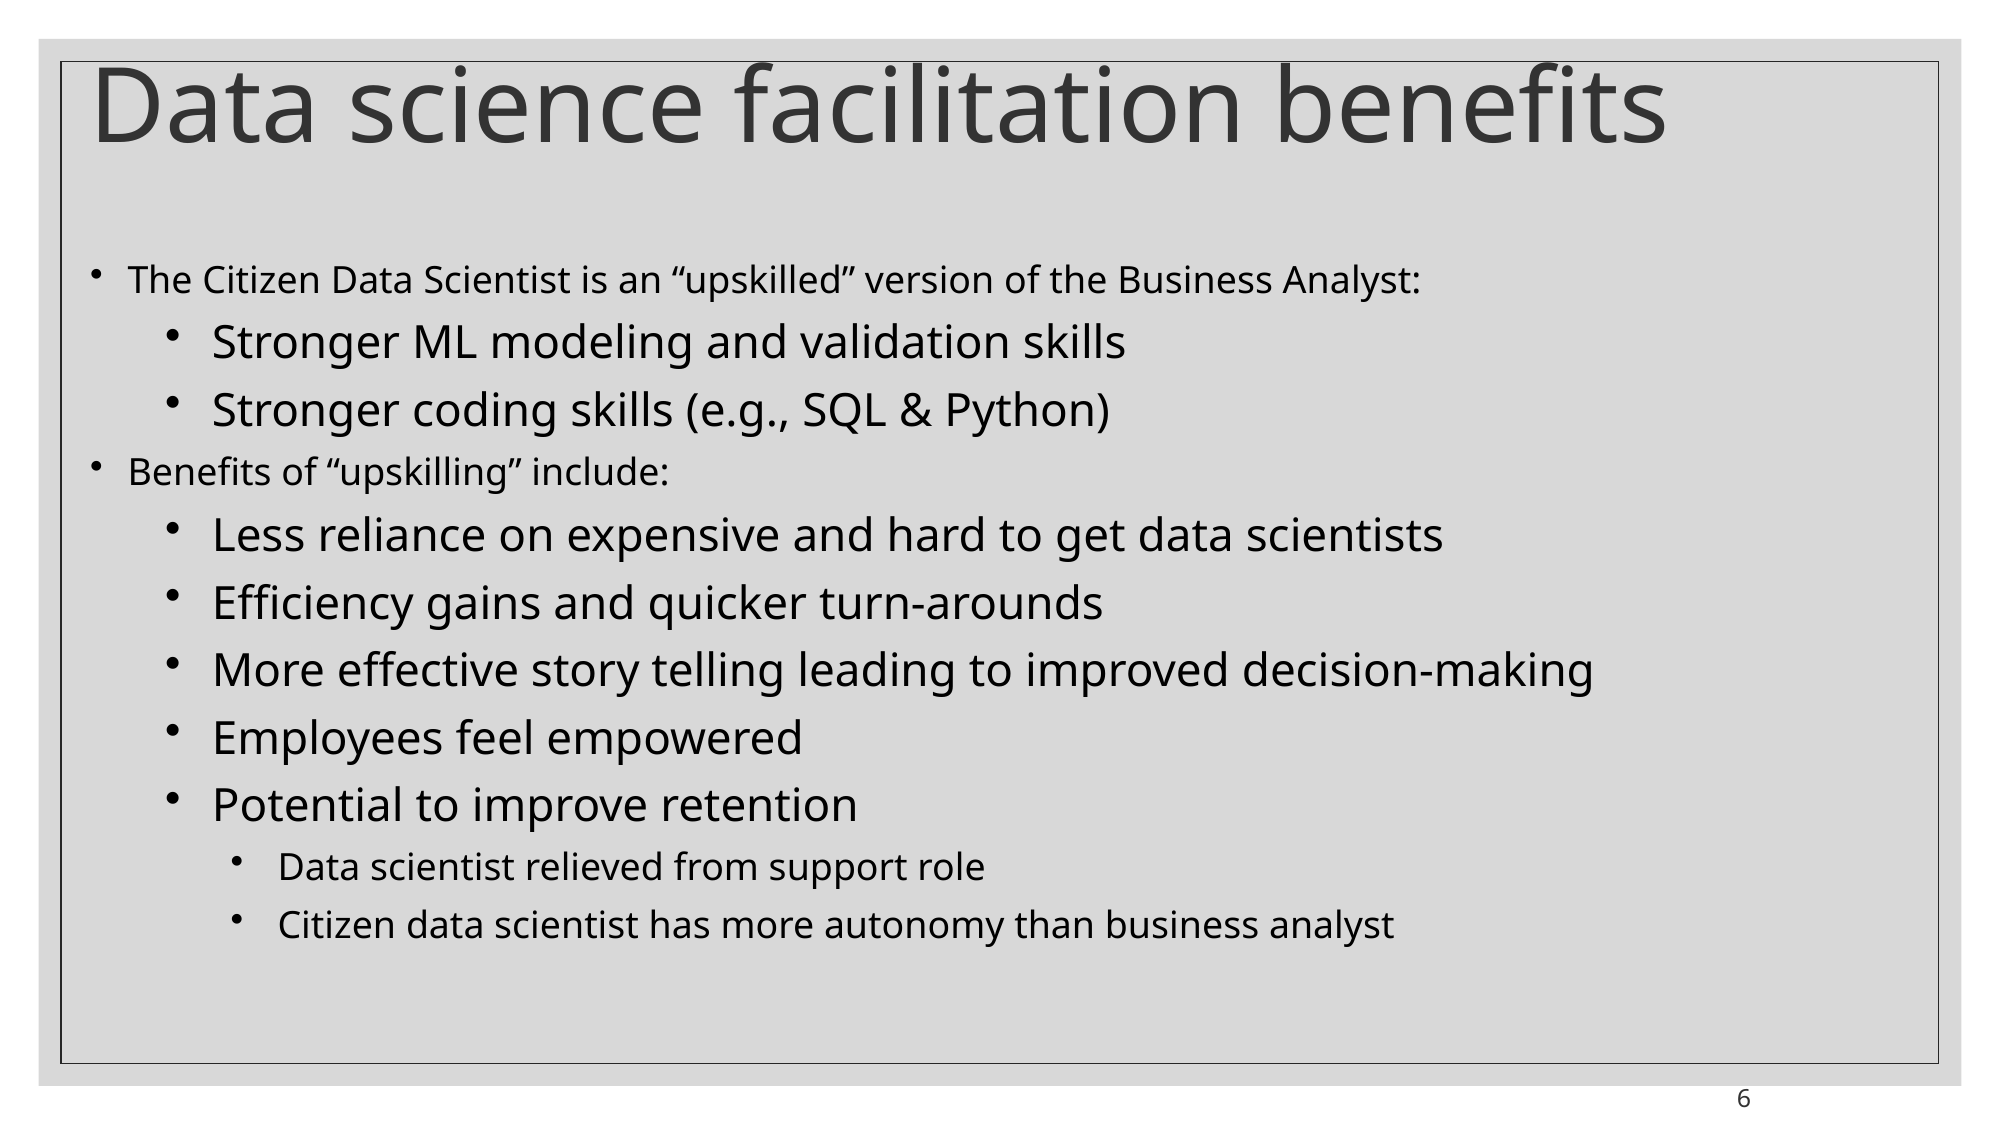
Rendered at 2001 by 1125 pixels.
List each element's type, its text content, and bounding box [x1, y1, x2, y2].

text_box The Citizen Data Scientist is an “upskilled” version of the Business Analyst: Stronger ML modeling and validation skills Stronger coding skills (e.g., SQL & Python) Benefits of “upskilling” include: Less reliance on expensive and hard to get data scientists Efficiency gains and quicker turn-arounds More effective story telling leading to improved decision-making Employees feel empowered Potential to improve retention Data scientist relieved from support role Citizen data scientist has more autonomy than business analyst [75, 248, 1925, 908]
text_box Data science facilitation benefits [75, 30, 1925, 162]
text_box 6 [1646, 1072, 1772, 1125]
